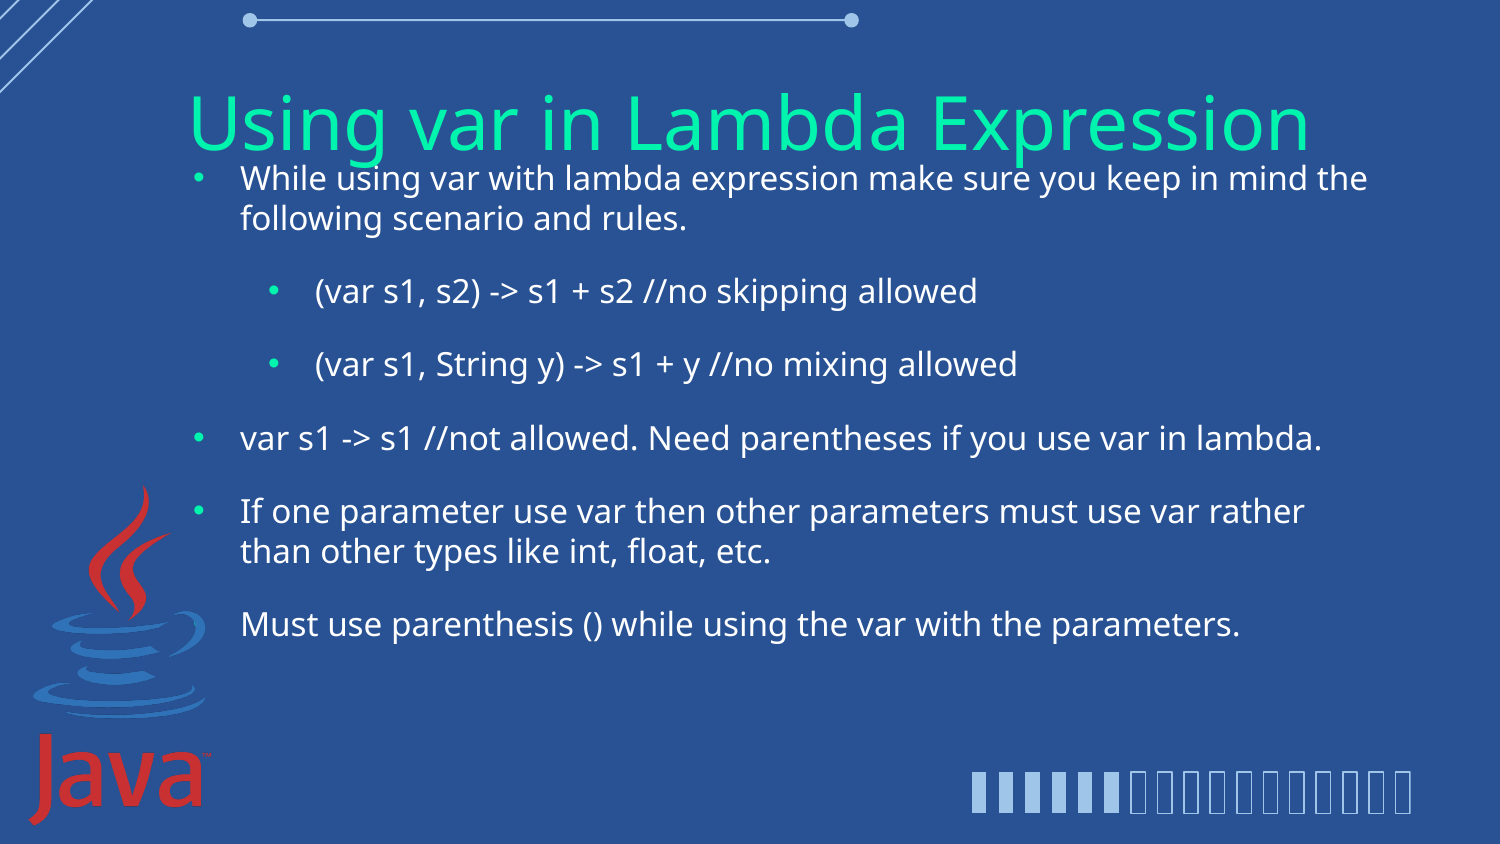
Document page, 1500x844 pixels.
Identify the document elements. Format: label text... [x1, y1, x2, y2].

picture [0, 468, 307, 842]
title Using var in Lambda Expression [118, 75, 1382, 156]
list While using var with lambda expression make sure you keep in mind the following scenario and rules. (var s1, s2) -> s1 + s2 //no skipping allowed (var s1, String y) -> s1 + y //no mixing allowed var s1 -> s1 //not allowed. Need parentheses if you use var in lambda. If one parameter use var then other parameters must use var rather than other types like int, float, etc. Must use parenthesis () while using the var with the parameters. [118, 157, 1382, 703]
